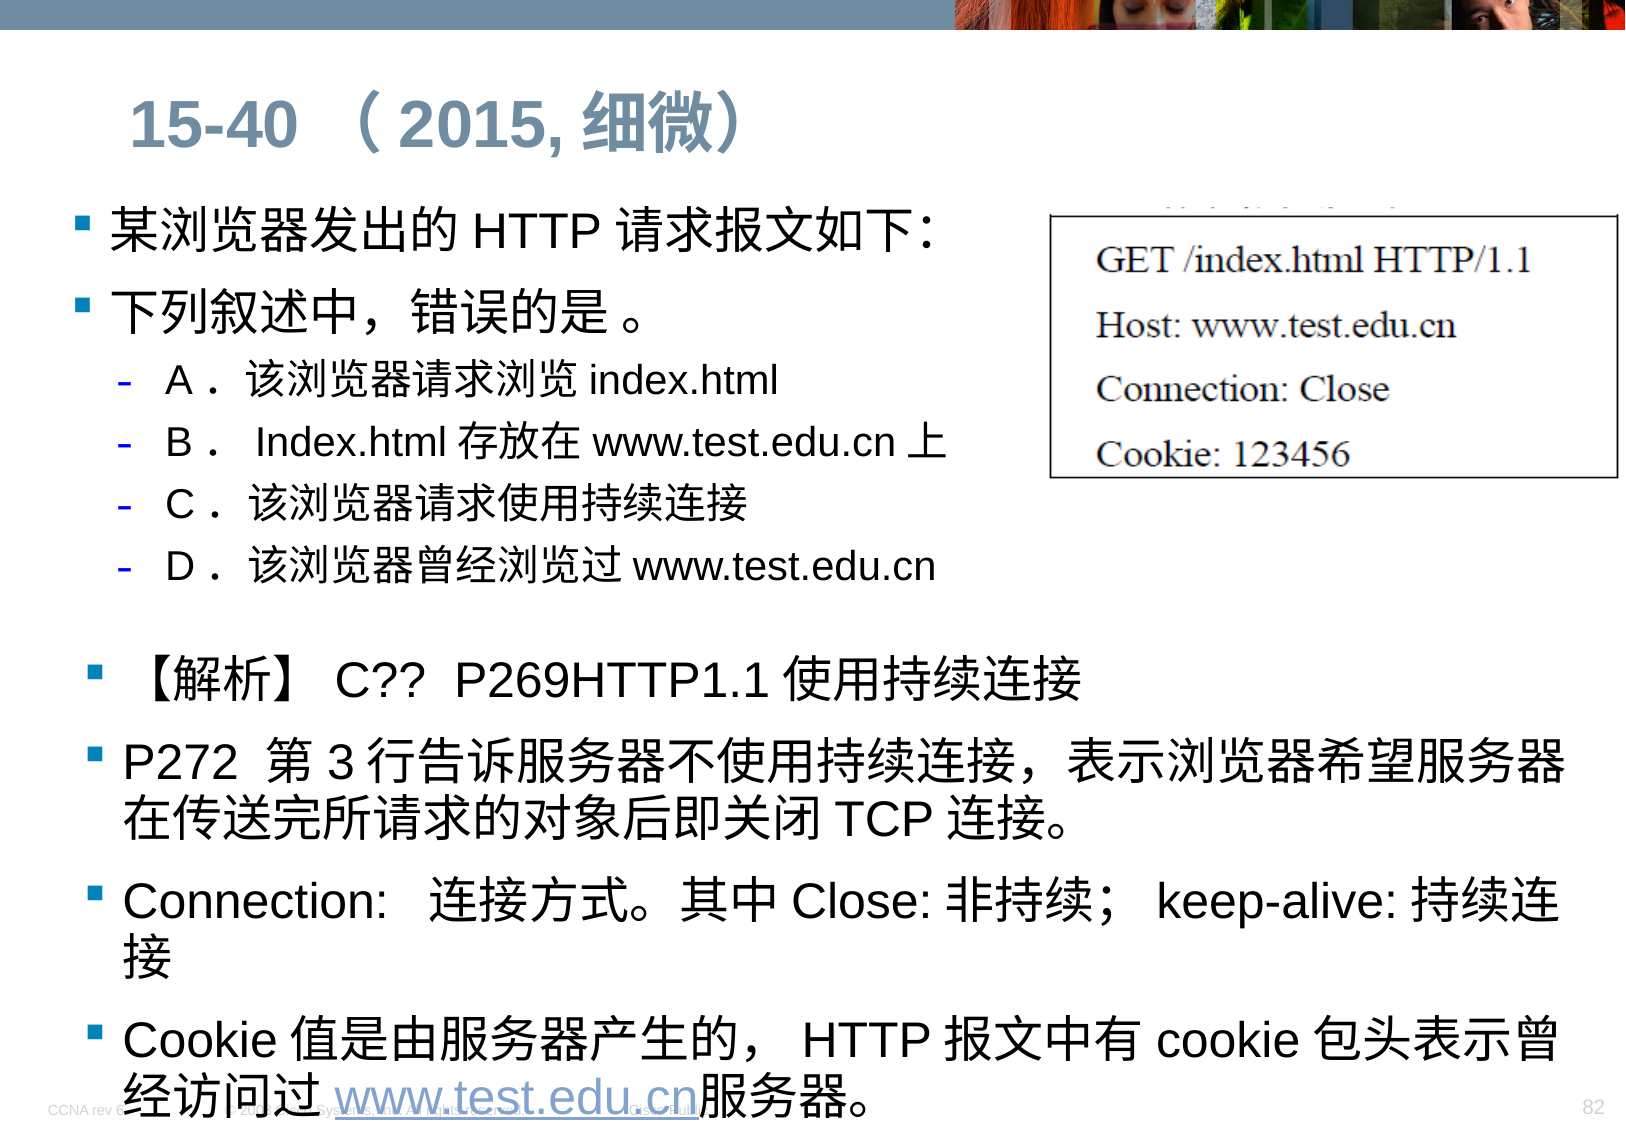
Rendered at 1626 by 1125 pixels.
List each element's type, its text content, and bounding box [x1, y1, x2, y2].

title 15-40（2015,细微） [116, 39, 1565, 169]
picture [955, 0, 1625, 30]
text_box 【解析】C?? P269HTTP1.1使用持续连接 P272 第3行告诉服务器不使用持续连接，表示浏览器希望服务器在传送完所请求的对象后即关闭TCP连接。 Connection: 连接方式。其中Close:非持续；keep-alive:持续连接 Cookie值是由服务器产生的，HTTP报文中有cookie包头表示曾经访问过www.test.edu.cn服务器。 [70, 645, 1581, 1094]
list 某浏览器发出的HTTP请求报文如下： 下列叙述中，错误的是 。 A．该浏览器请求浏览index.html B．Index.html存放在www.test.edu.cn上 C．该浏览器请求使用持续连接 D．该浏览器曾经浏览过www.test.edu.cn [57, 196, 1469, 669]
picture [1042, 207, 1625, 483]
